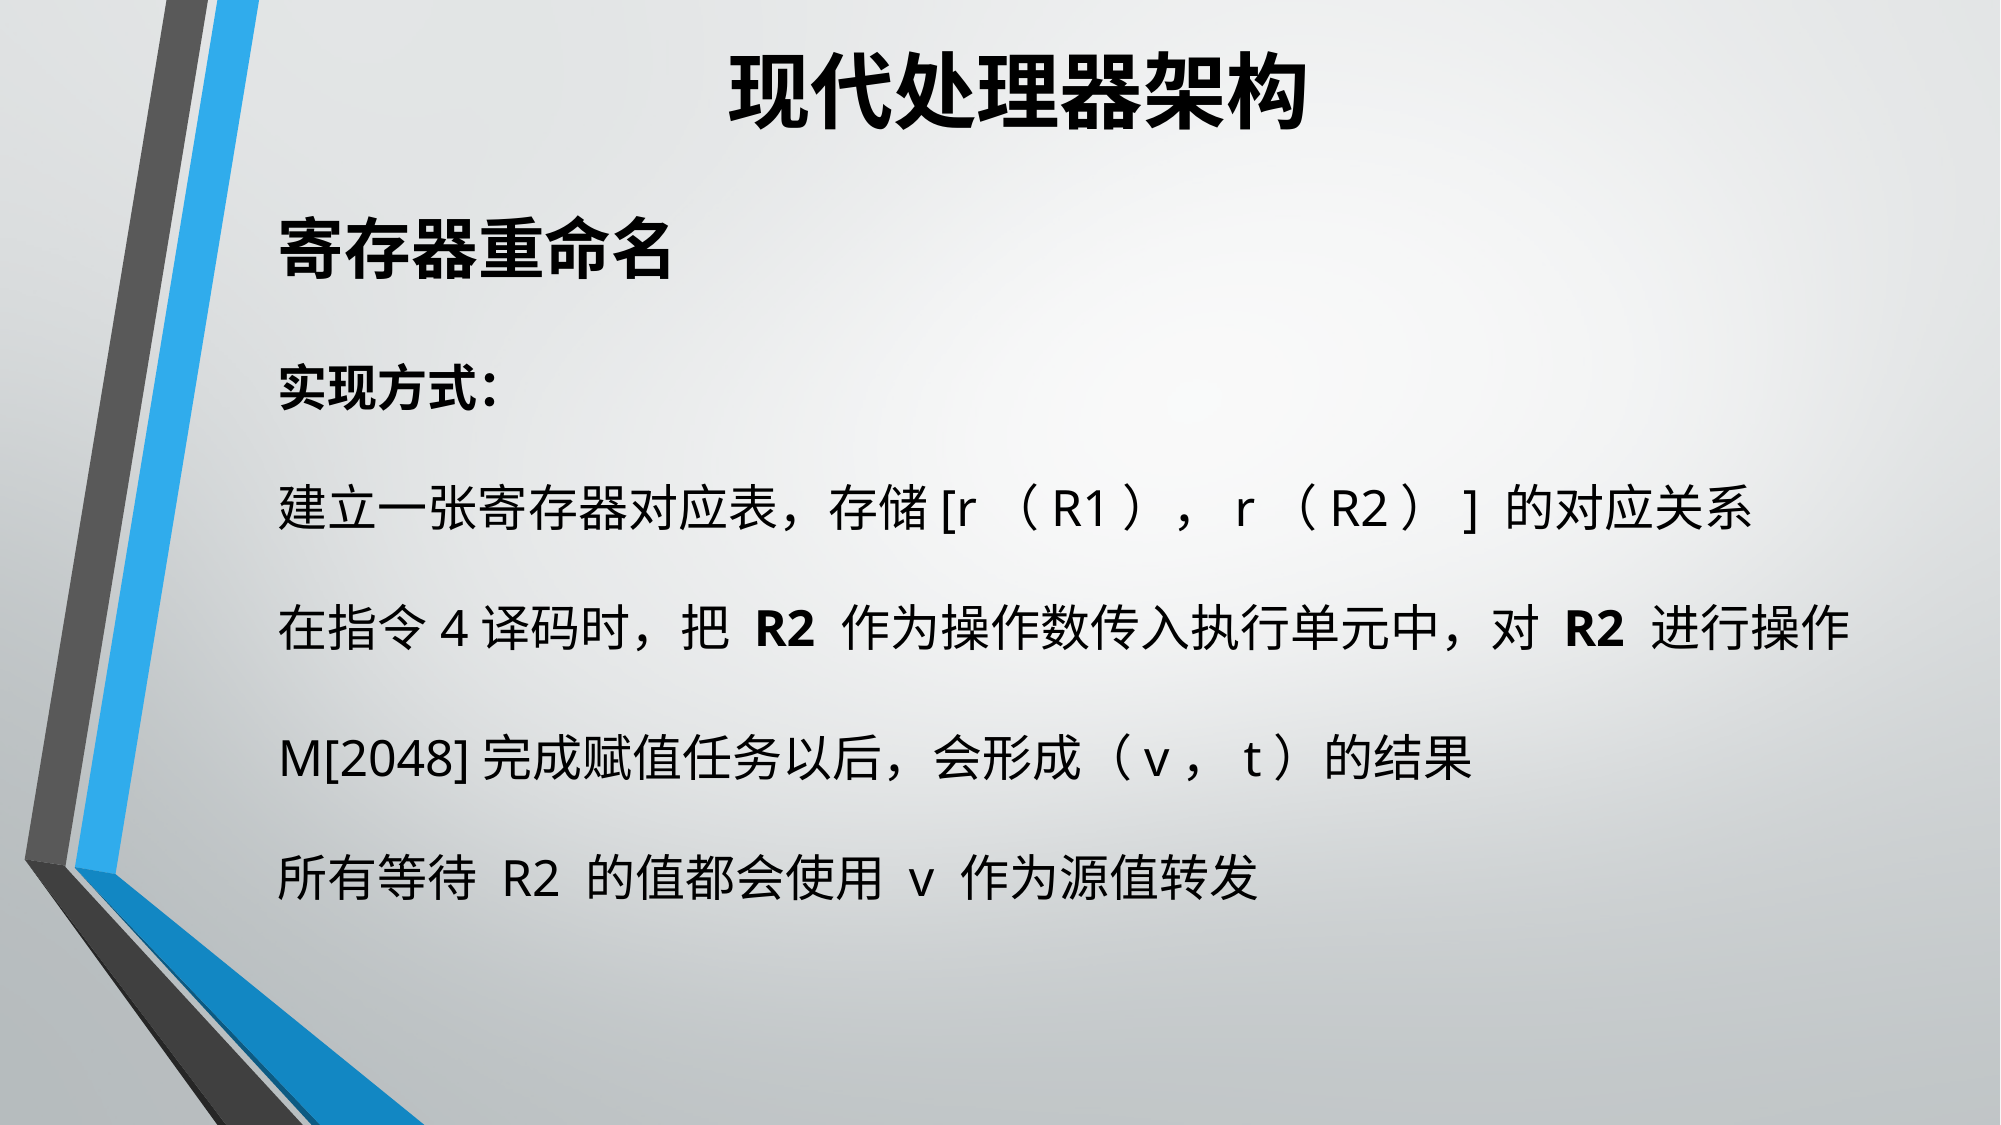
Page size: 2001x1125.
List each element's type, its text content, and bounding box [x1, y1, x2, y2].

text_box 寄存器重命名 实现方式： 建立一张寄存器对应表，存储[r（R1），r（R2）] 的对应关系 在指令4译码时，把 R2 作为操作数传入执行单元中，对 R2 进行操作 M[2048]完成赋值任务以后，会形成（v，t）的结果 所有等待 R2 的值都会使用 v 作为源值转发 [263, 199, 1974, 914]
title 现代处理器架构 [392, 21, 1645, 158]
